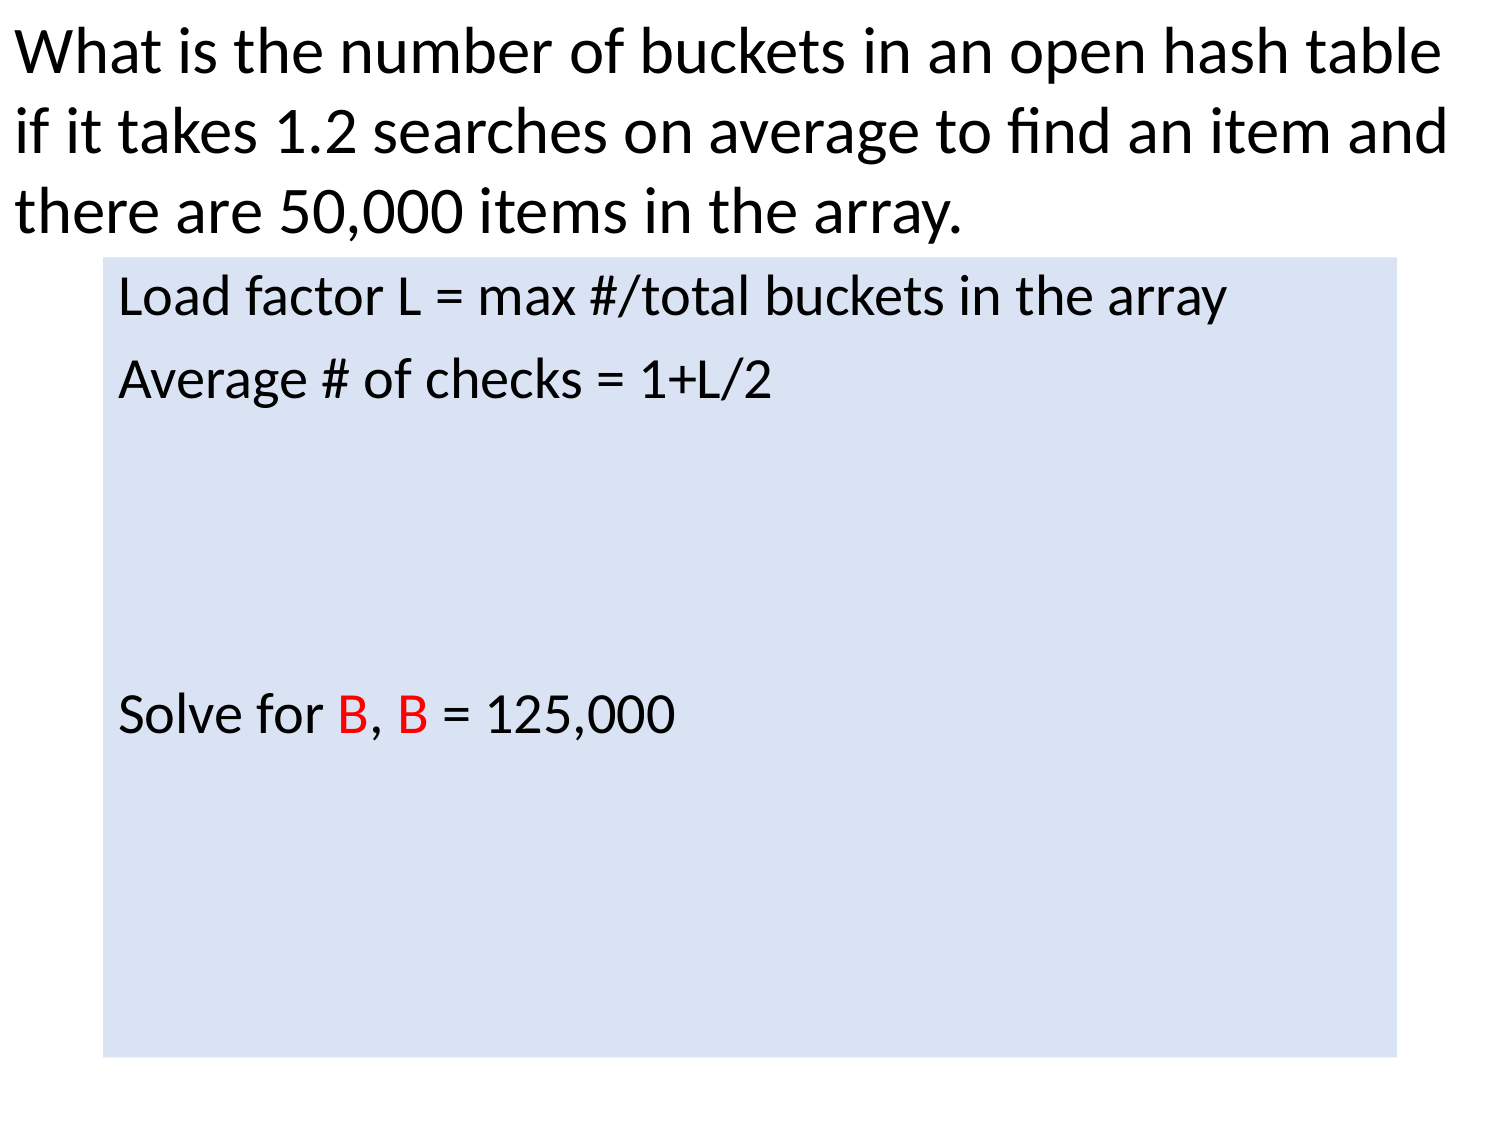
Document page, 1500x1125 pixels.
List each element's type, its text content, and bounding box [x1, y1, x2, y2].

text_box What is the number of buckets in an open hash table if it takes 1.2 searches on average to find an item and there are 50,000 items in the array. [0, 0, 1500, 255]
